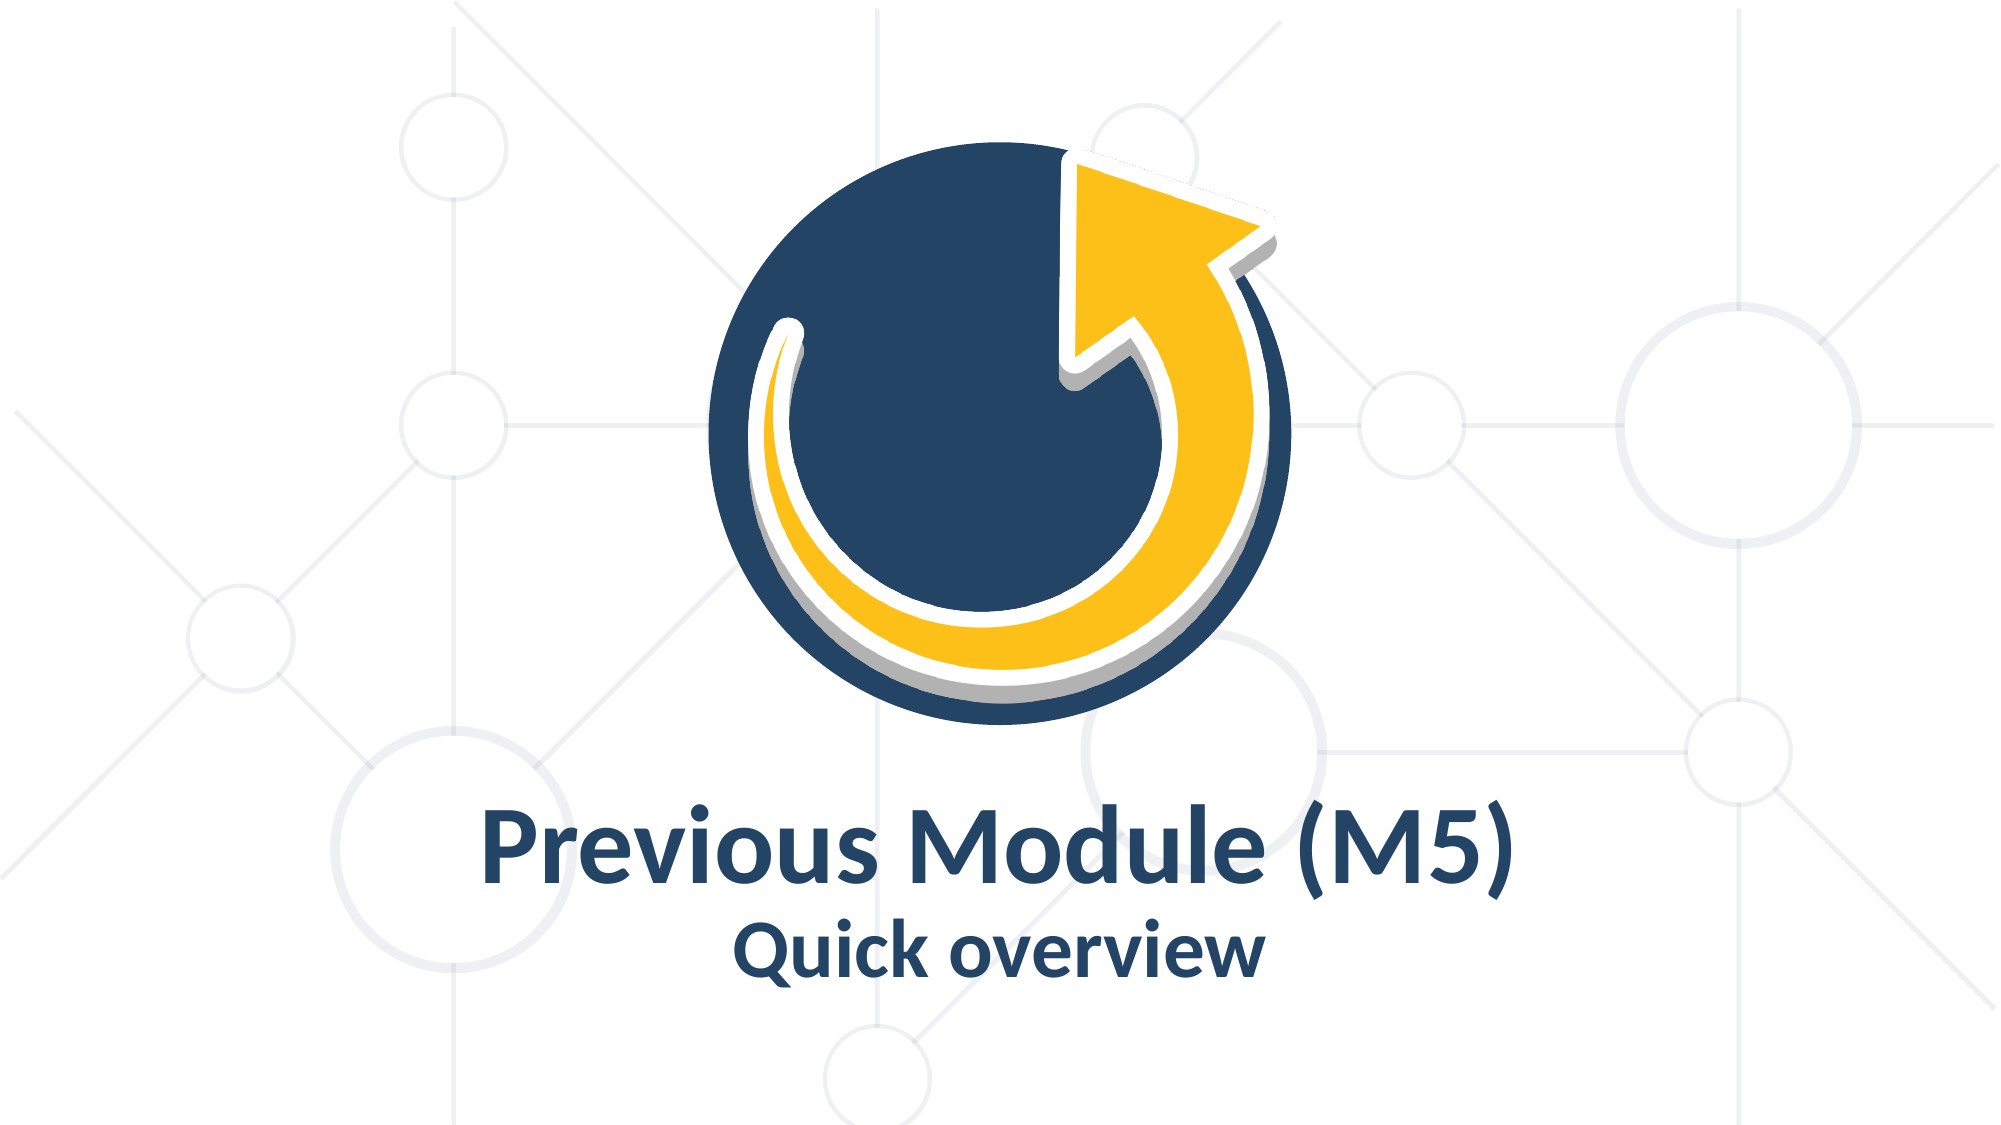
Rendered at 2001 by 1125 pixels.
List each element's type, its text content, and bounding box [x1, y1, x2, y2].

list Quick overview [100, 900, 1900, 983]
picture [699, 112, 1326, 738]
list Previous Module (M5) [100, 771, 1900, 898]
